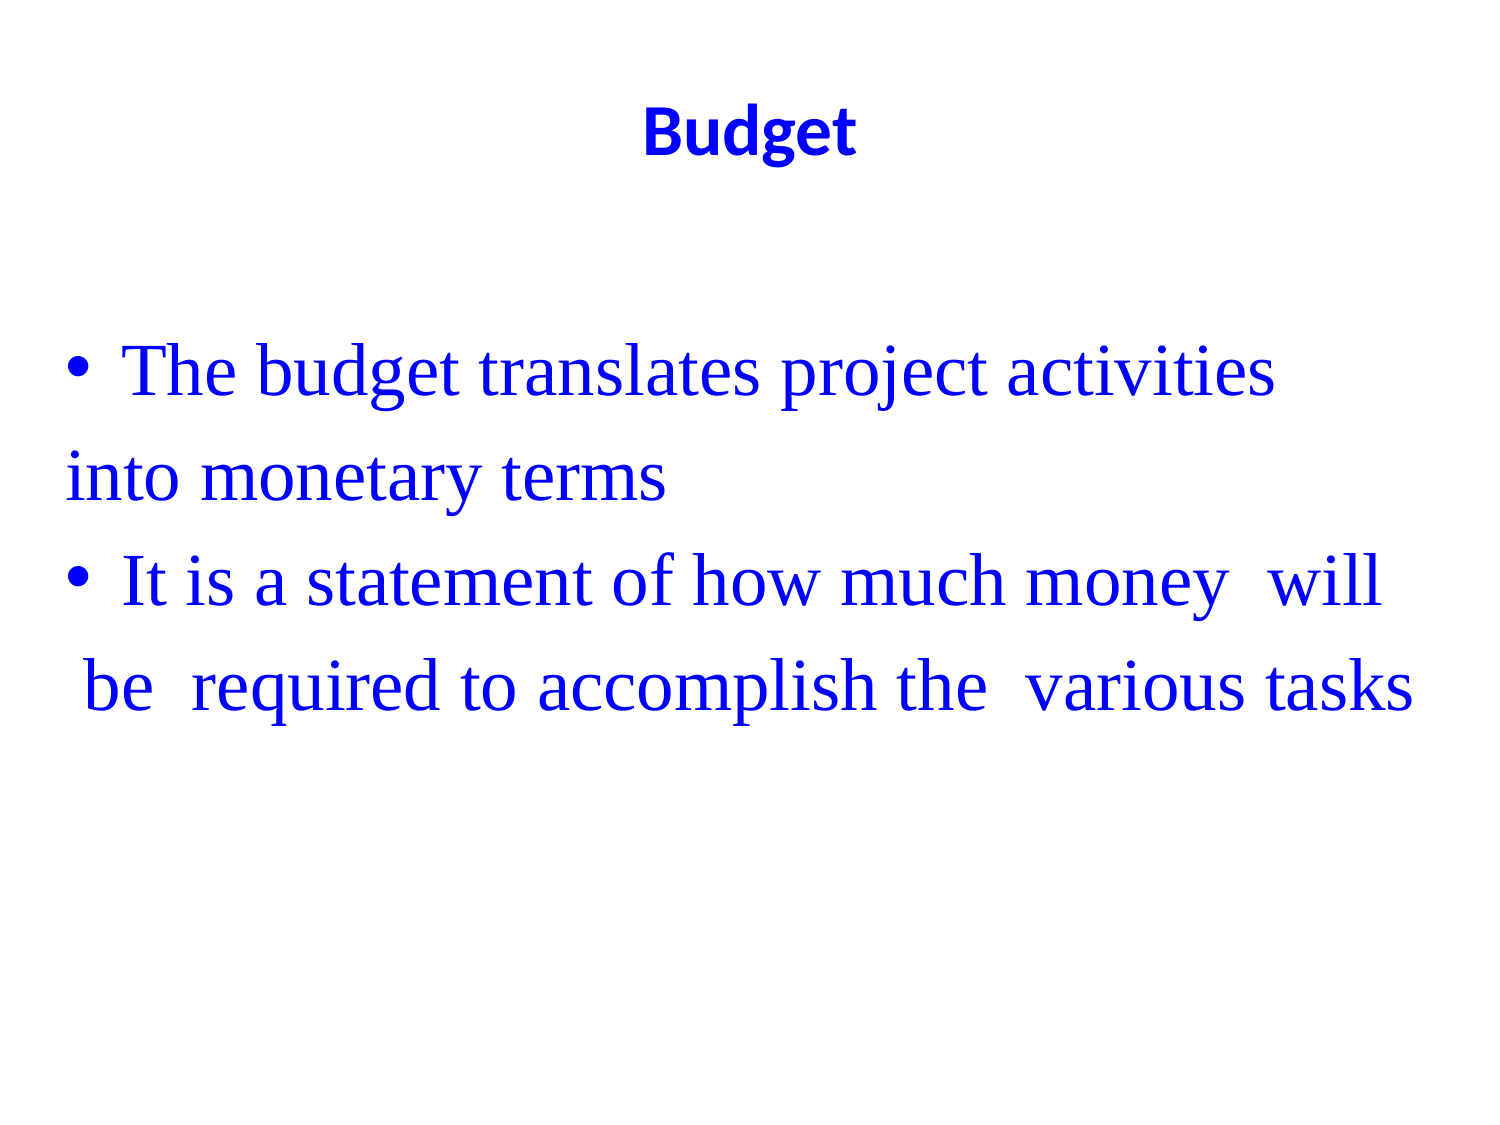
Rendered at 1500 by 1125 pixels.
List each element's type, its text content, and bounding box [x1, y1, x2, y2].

title Budget [112, 75, 1388, 275]
list The budget translates project activities into monetary terms It is a statement of how much money will be required to accomplish the various tasks [50, 312, 1463, 1025]
